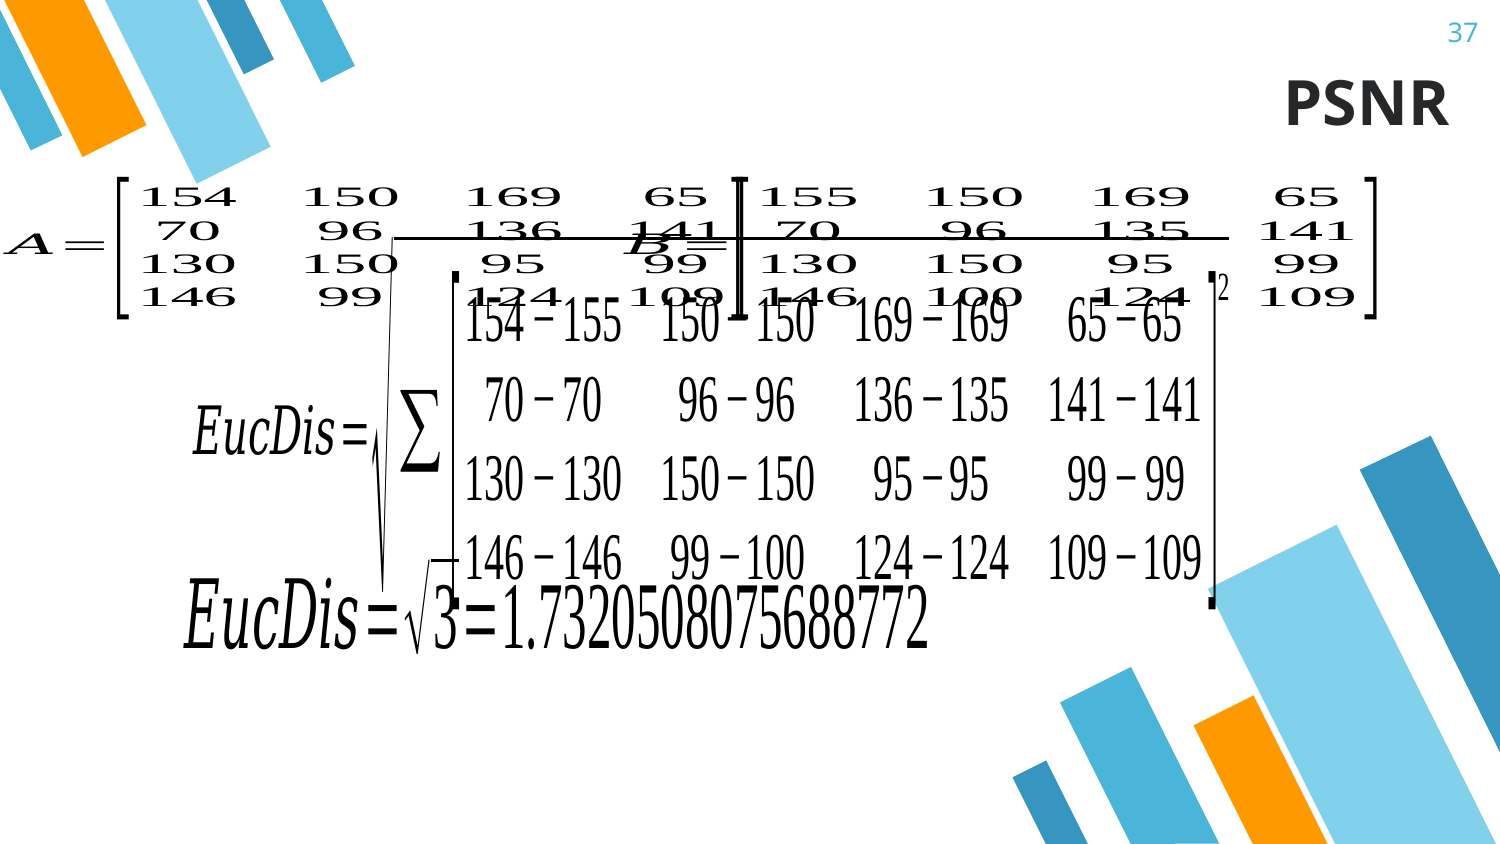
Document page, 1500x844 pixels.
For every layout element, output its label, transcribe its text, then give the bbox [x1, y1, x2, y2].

slide_number 37 [1403, 0, 1494, 65]
title PSNR [1268, 40, 1472, 153]
